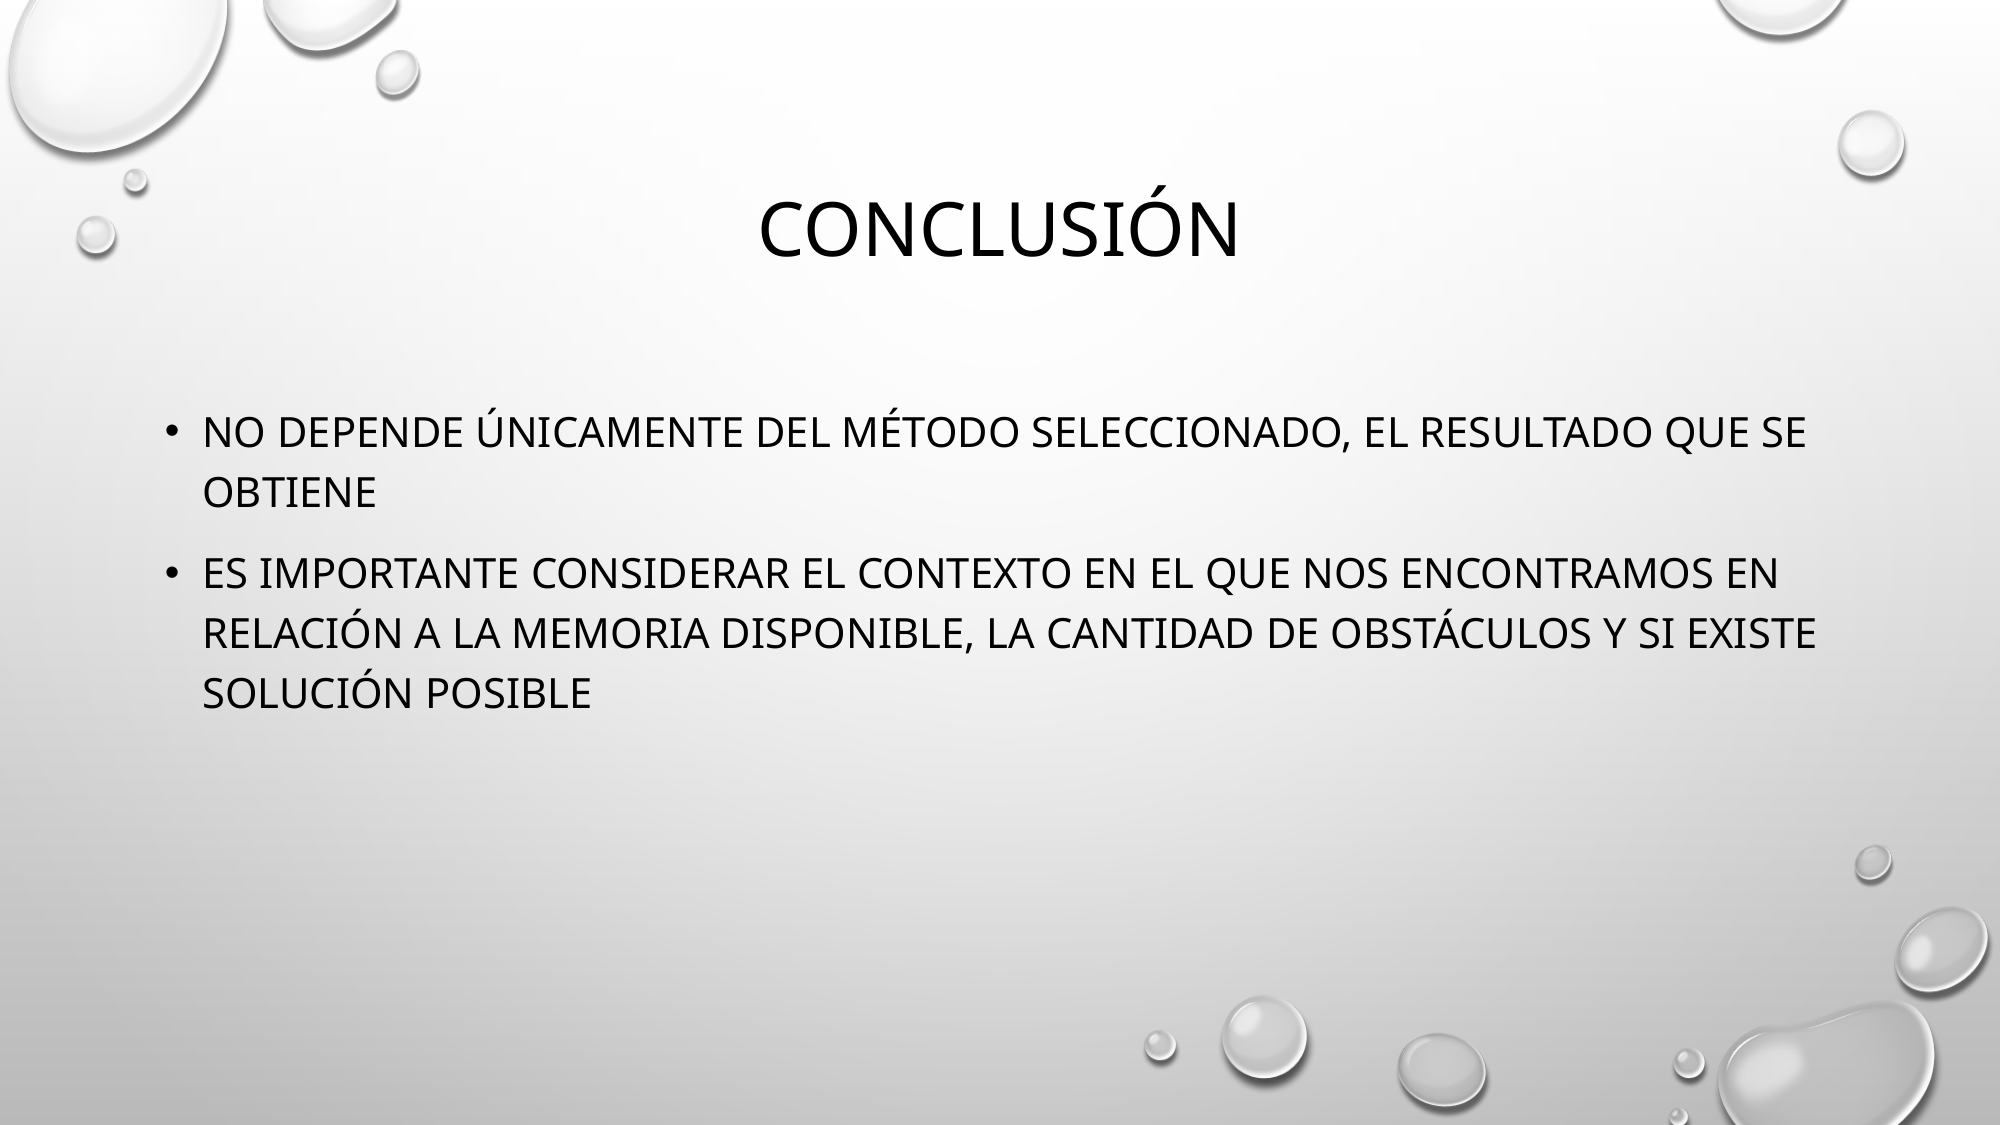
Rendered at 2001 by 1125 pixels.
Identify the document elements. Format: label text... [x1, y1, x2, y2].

picture [0, 0, 2000, 1125]
title conclusión [149, 101, 1851, 364]
list No Depende únicamente del método seleccionado, el resultado que se obtiene Es importante considerar el contexto en el que nos encontramos en relación a la memoria disponible, la cantidad de obstáculos y si existe solución posible [149, 388, 1850, 950]
